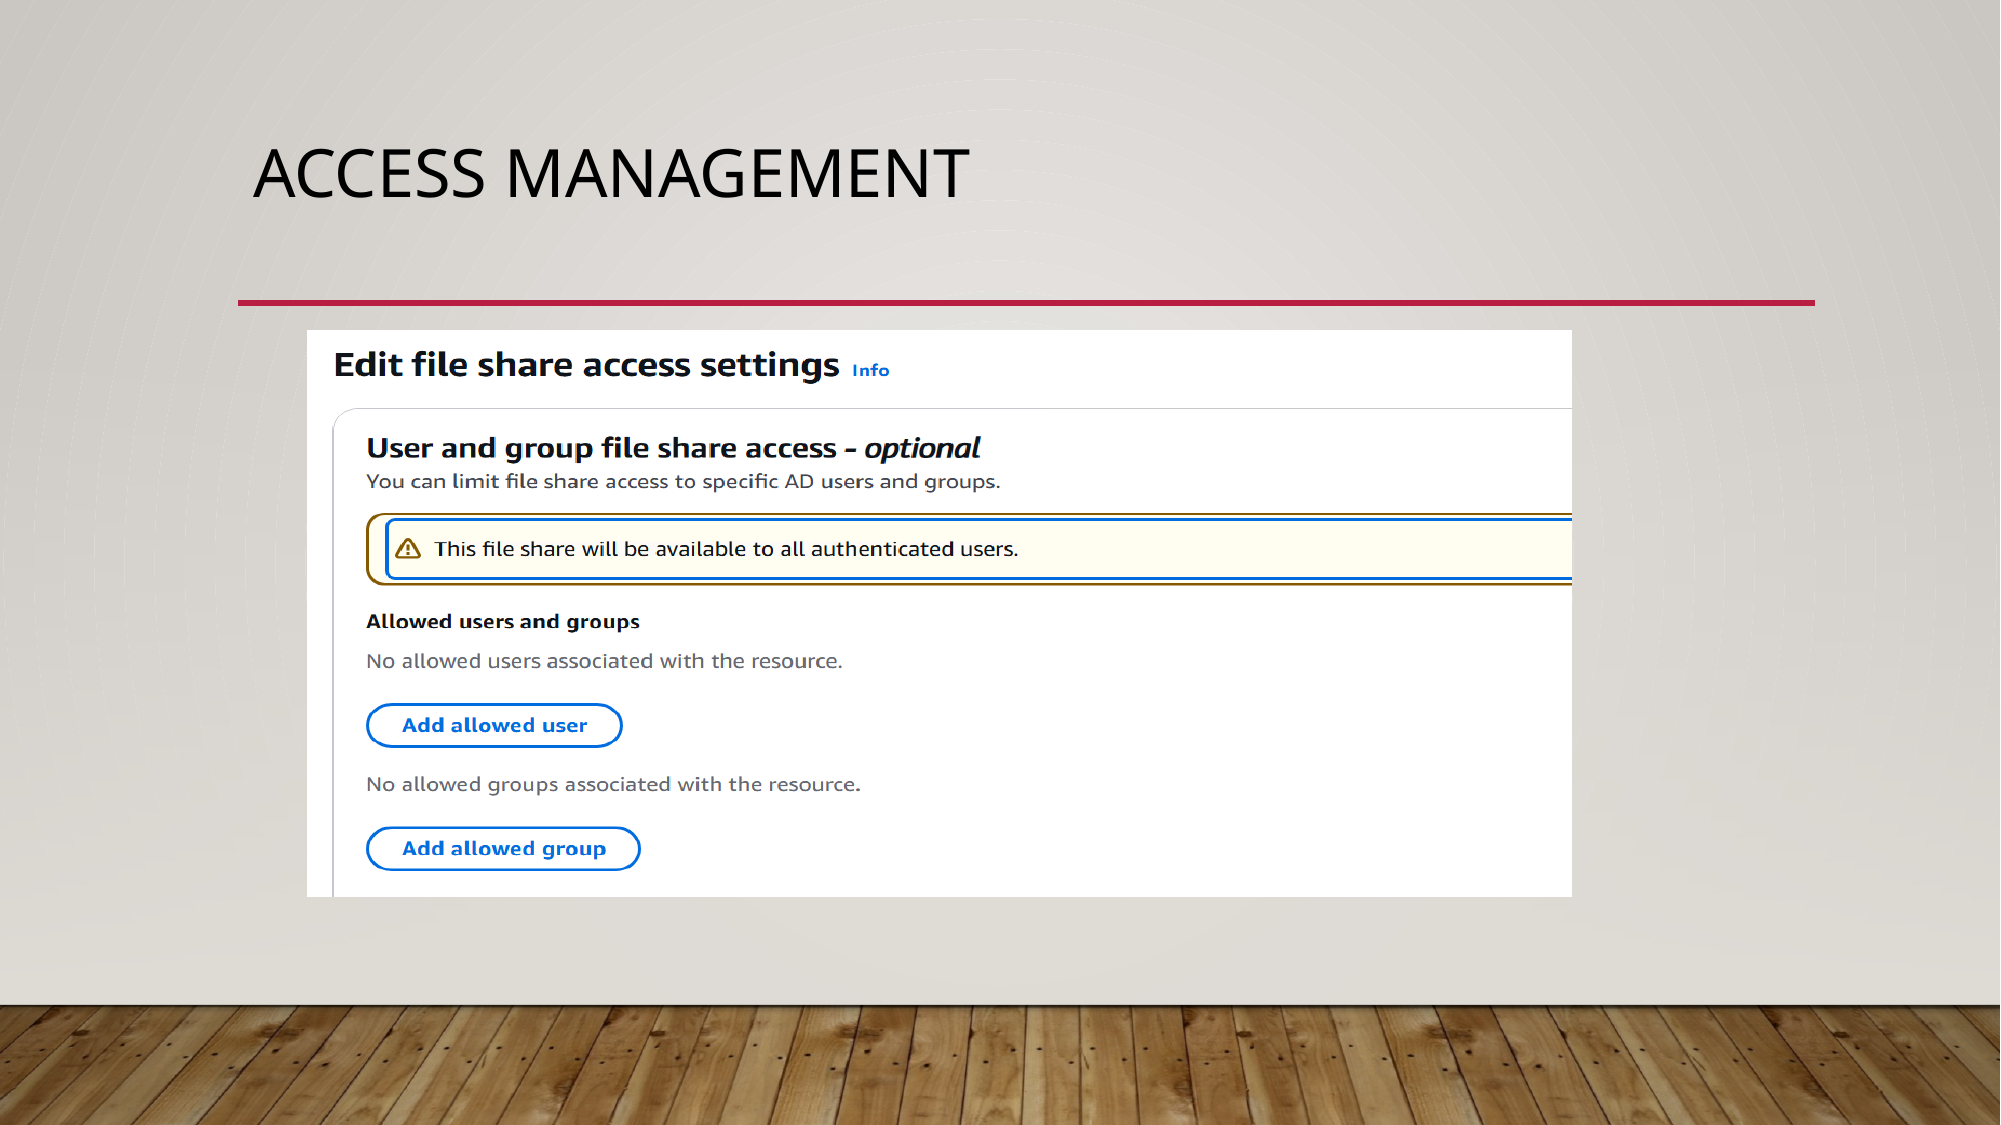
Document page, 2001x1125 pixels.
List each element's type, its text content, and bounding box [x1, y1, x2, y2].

title Access management [238, 131, 1814, 305]
picture [0, 1005, 2000, 1125]
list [306, 330, 1572, 897]
